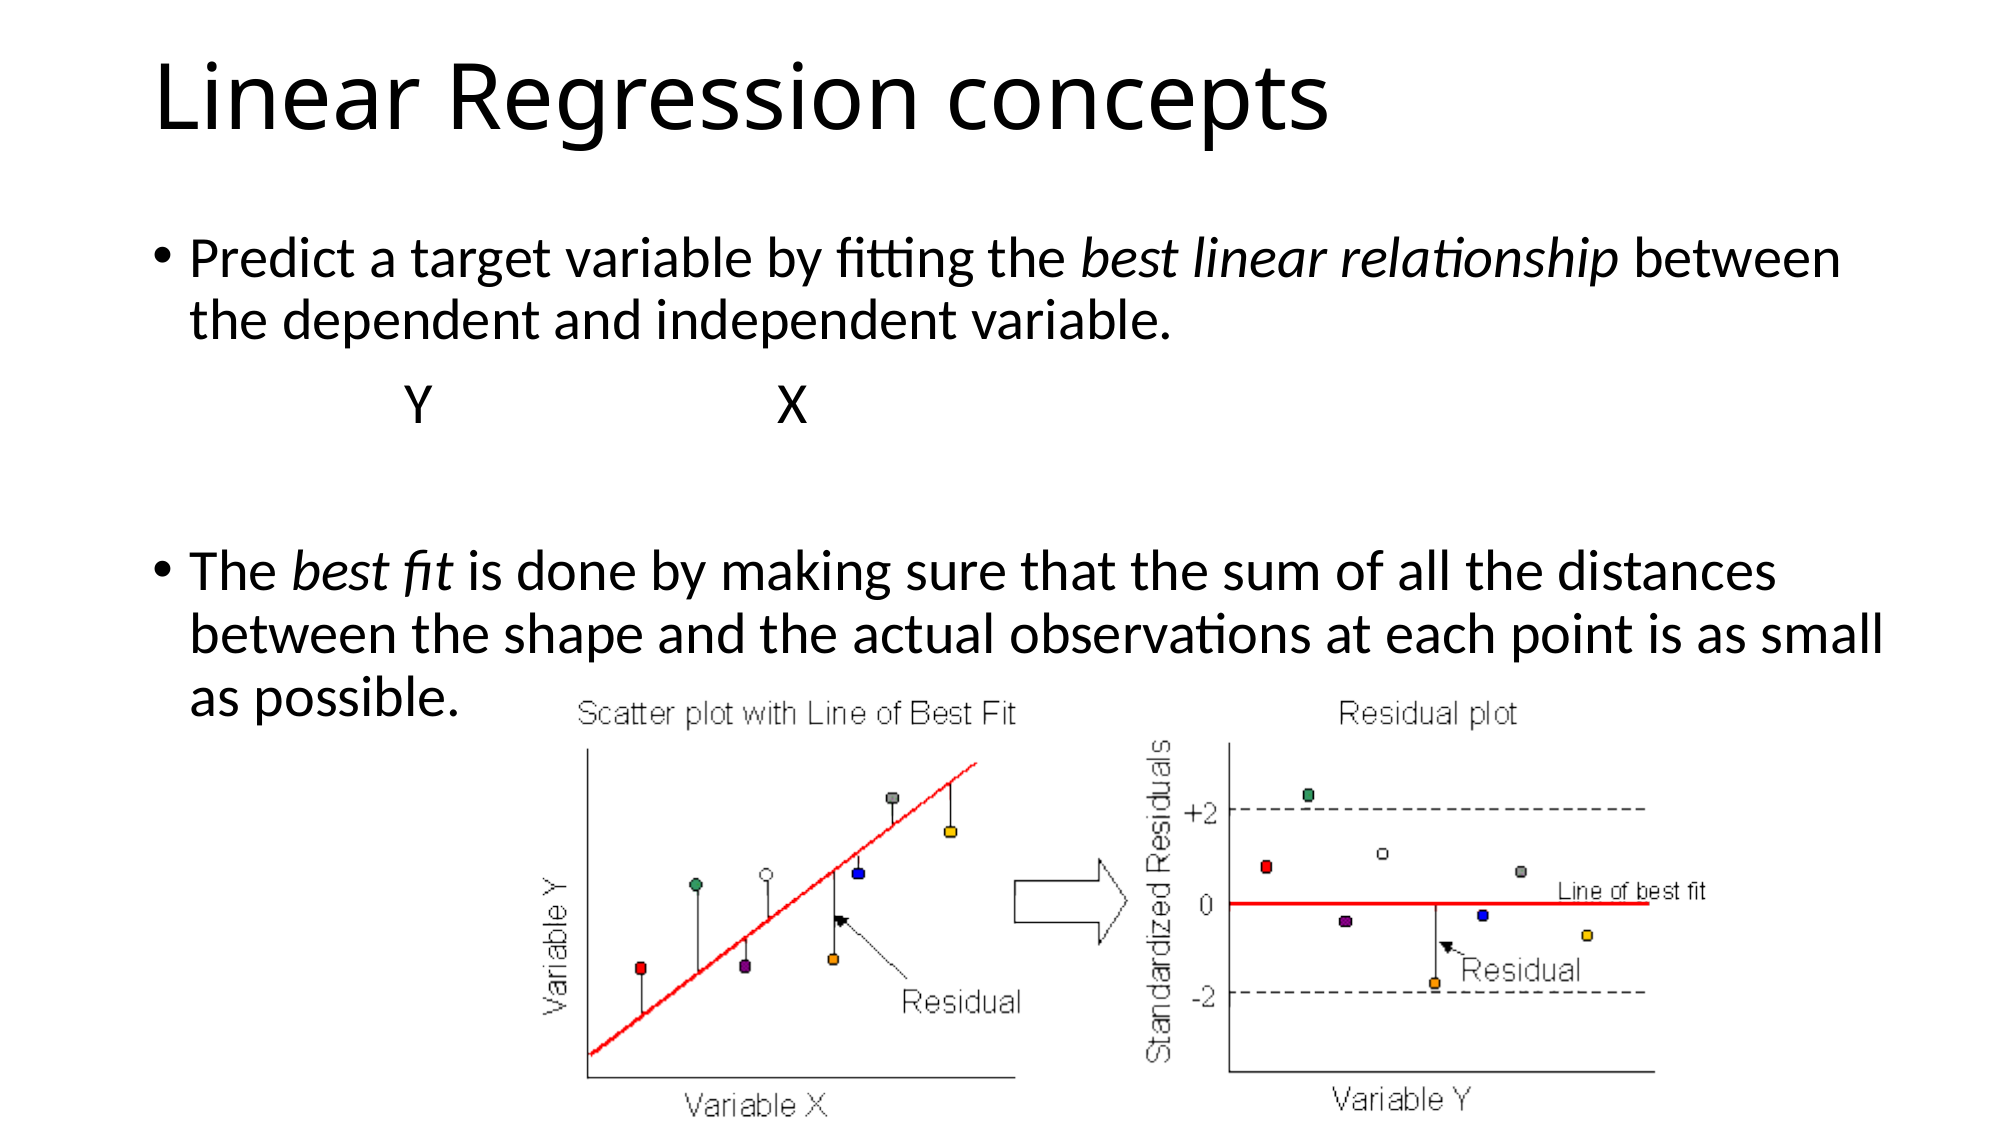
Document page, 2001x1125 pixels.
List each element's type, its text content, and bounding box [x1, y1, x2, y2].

list Predict a target variable by fitting the best linear relationship between the dependent and independent variable. Y X The best fit is done by making sure that the sum of all the distances between the shape and the actual observations at each point is as small as possible. [137, 219, 1922, 797]
title Linear Regression concepts [137, 0, 1863, 209]
picture [529, 689, 1716, 1125]
